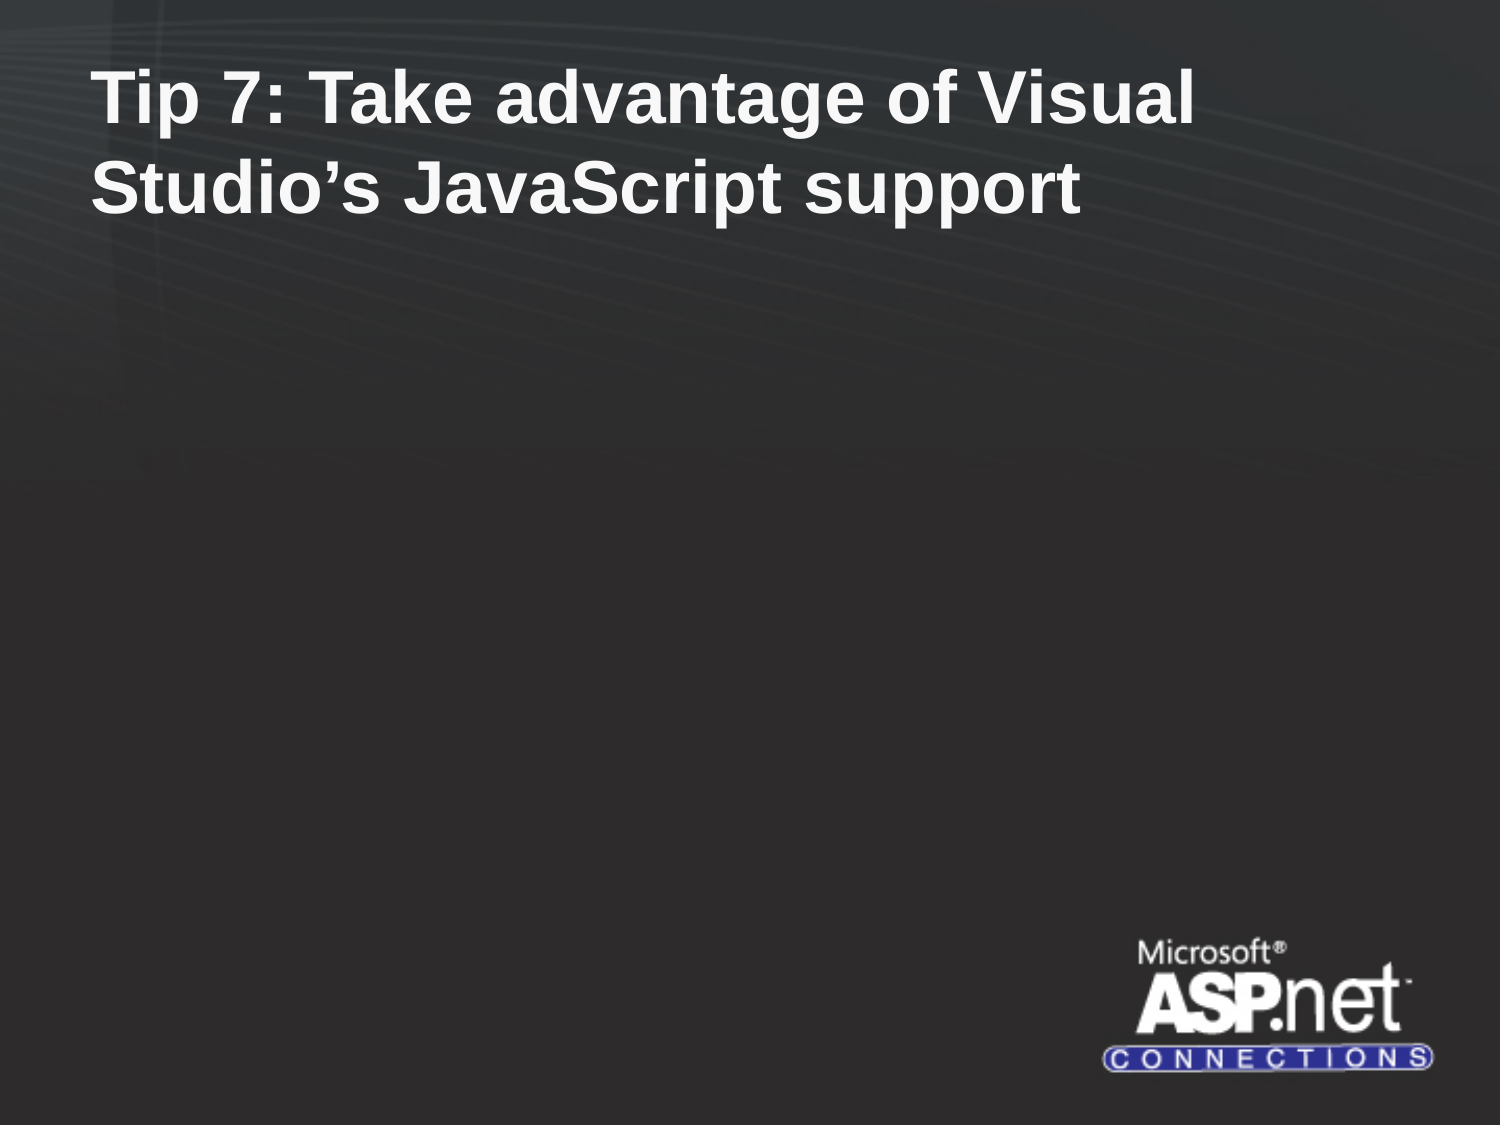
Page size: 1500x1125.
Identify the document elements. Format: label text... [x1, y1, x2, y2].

picture [0, 0, 1500, 1125]
title Tip 7: Take advantage of Visual Studio’s JavaScript support [74, 44, 1426, 233]
